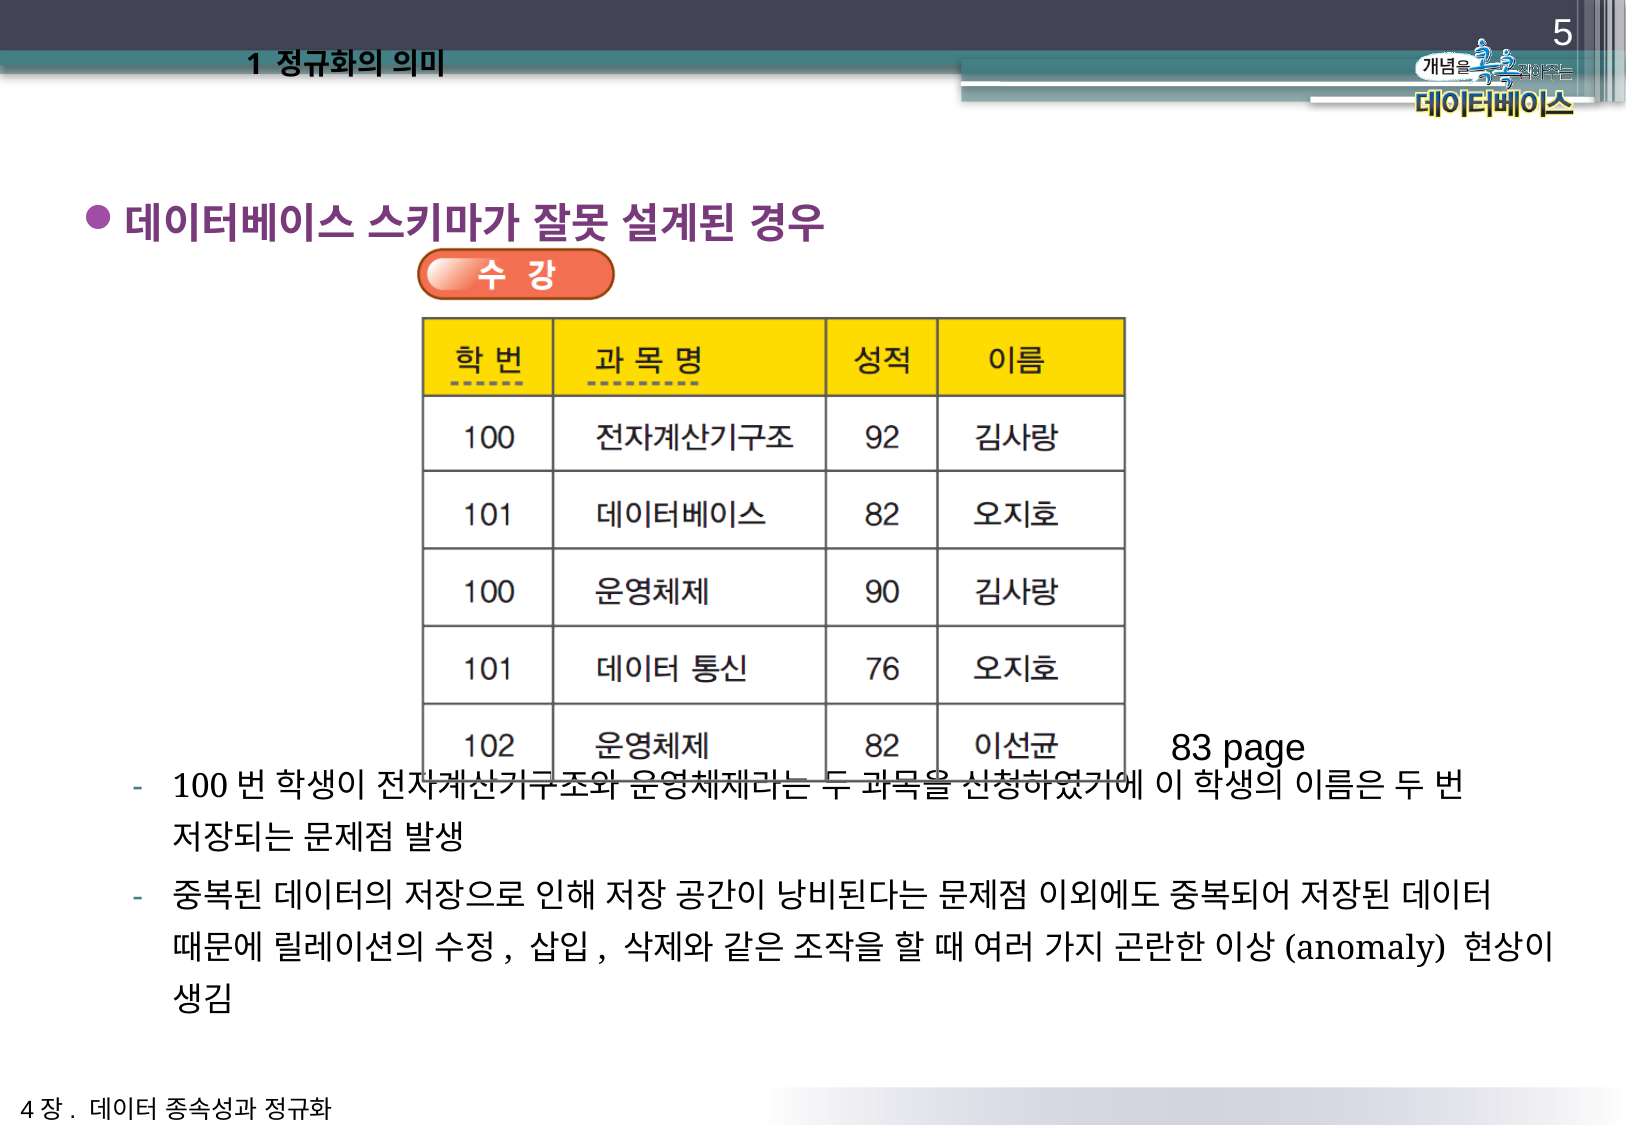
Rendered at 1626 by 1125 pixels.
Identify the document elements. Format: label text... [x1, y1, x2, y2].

picture [1412, 37, 1579, 120]
text_box 83 page [1156, 715, 1321, 776]
slide_number 5 [1452, 0, 1589, 61]
picture [416, 243, 1132, 788]
list 데이터베이스 스키마가 잘못 설계된 경우 100번 학생이 전자계산기구조와 운영체제라는 두 과목을 신청하였기에 이 학생의 이름은 두 번 저장되는 문제점 발생 중복된 데이터의 저장으로 인해 저장 공간이 낭비된다는 문제점 이외에도 중복되어 저장된 데이터 때문에 릴레이션의 수정, 삽입, 삭제와 같은 조작을 할 때 여러 가지 곤란한 이상(anomaly) 현상이 생김 [48, 173, 1602, 1064]
title 1 정규화의 의미 [231, 37, 1237, 88]
